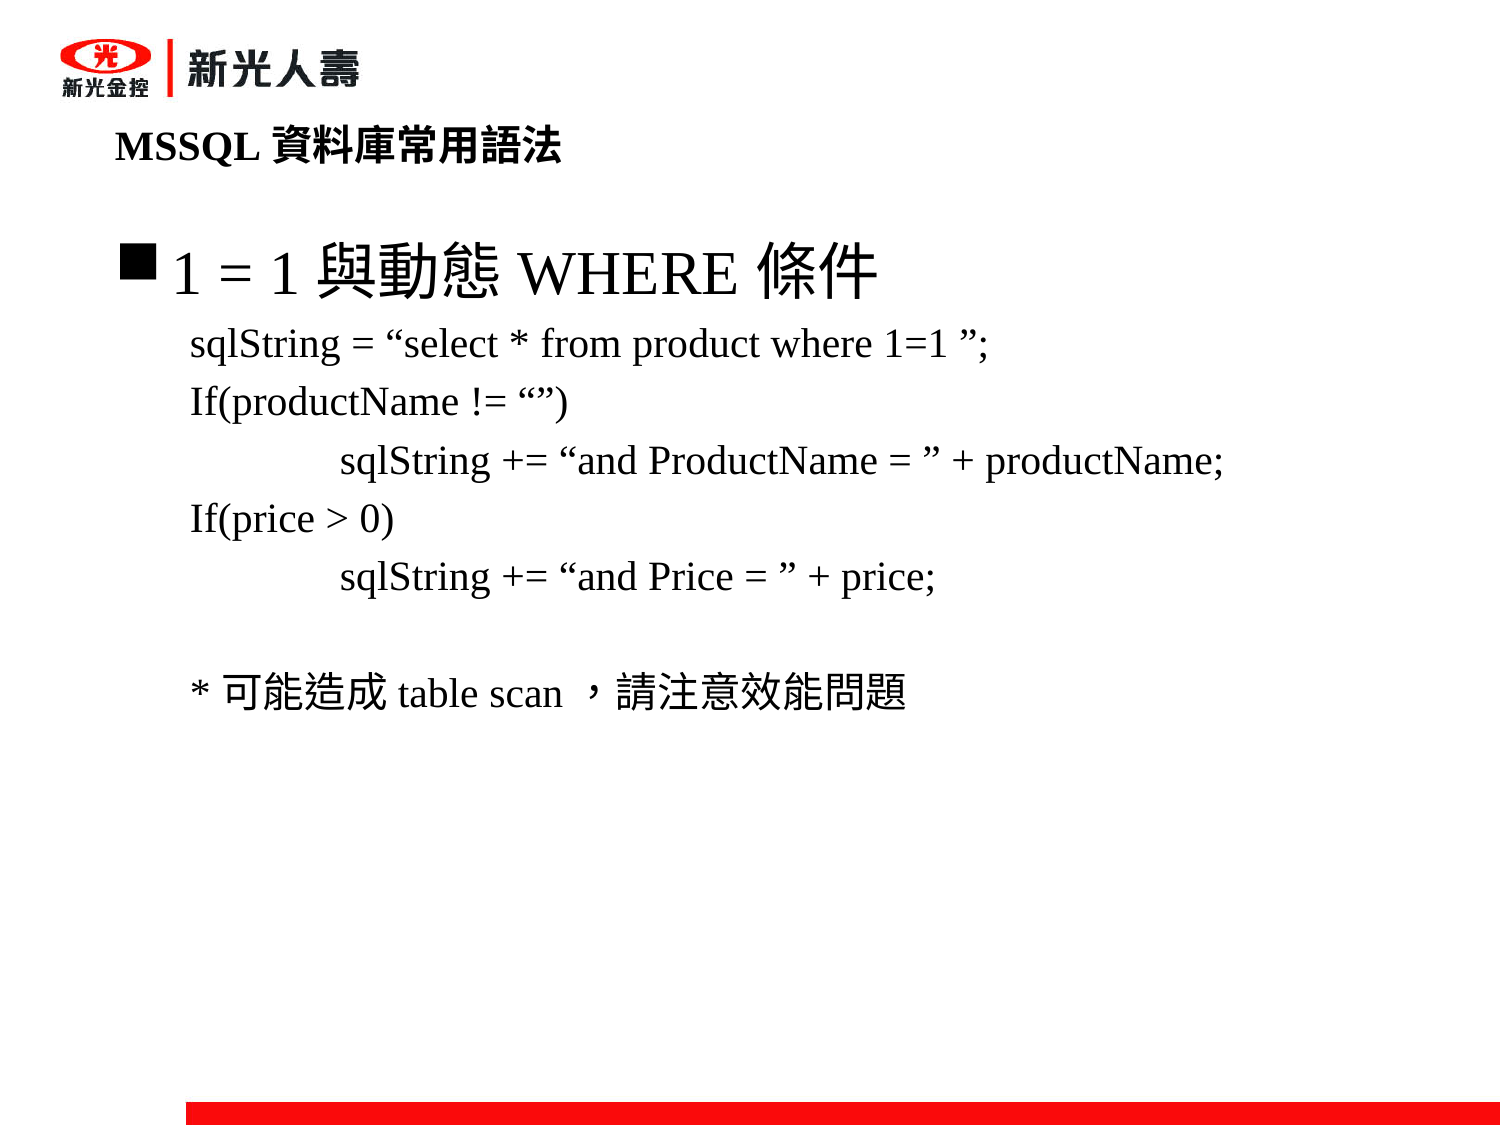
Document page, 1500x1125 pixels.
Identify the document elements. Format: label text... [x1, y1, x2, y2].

picture [0, 0, 1500, 1125]
list 1 = 1與動態WHERE條件 sqlString = “select * from product where 1=1 ”; If(productName != “”) sqlString += “and ProductName = ” + productName; If(price > 0) sqlString += “and Price = ” + price; *可能造成table scan，請注意效能問題 [99, 224, 1388, 1025]
title MSSQL資料庫常用語法 [99, 24, 1388, 213]
